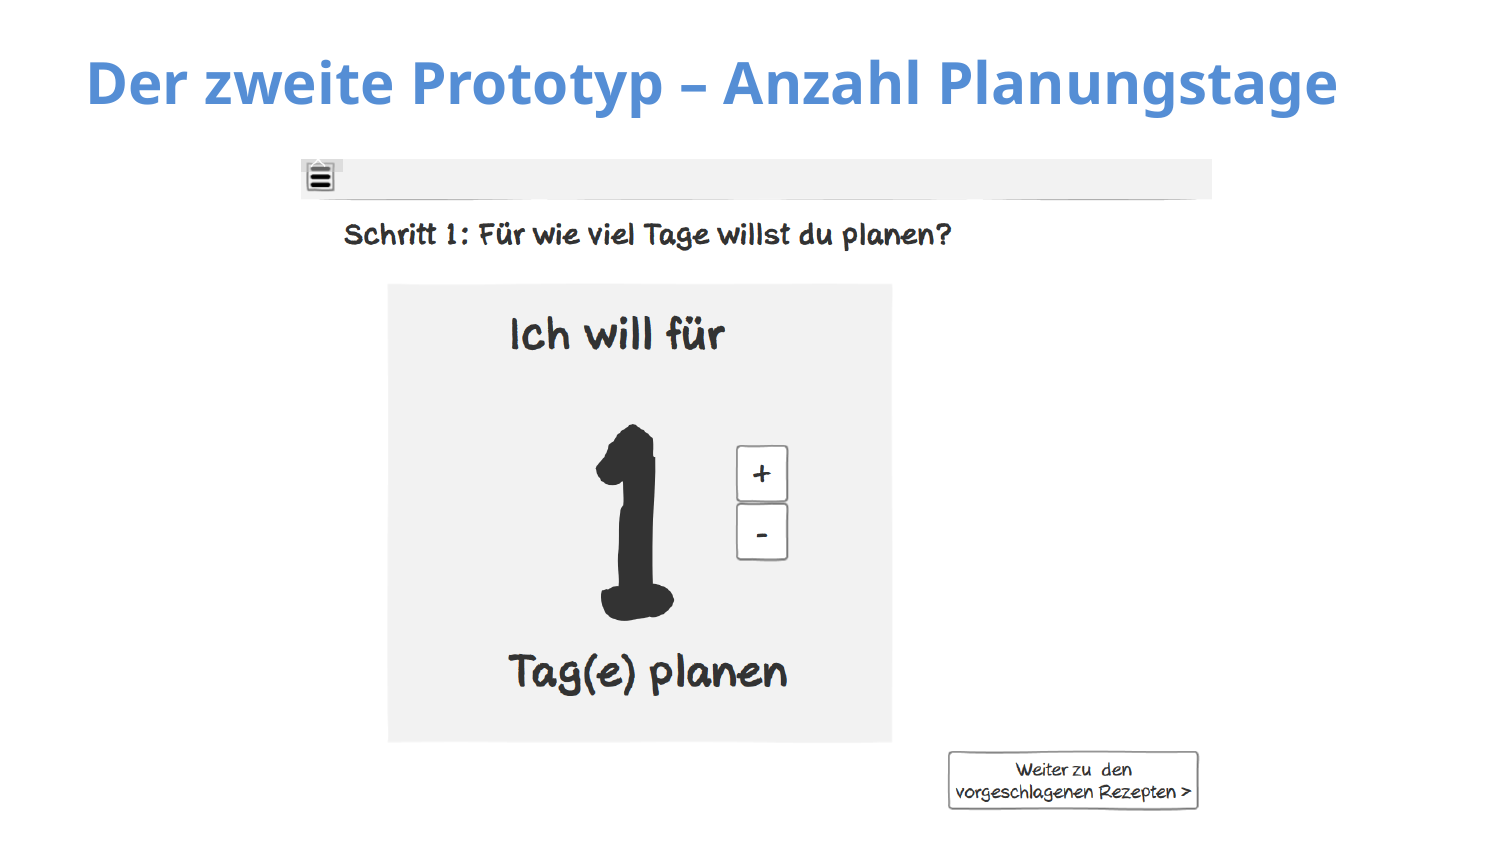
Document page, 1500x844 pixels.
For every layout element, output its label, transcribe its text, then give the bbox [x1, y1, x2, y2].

title Der zweite Prototyp – Anzahl Planungstage [70, 30, 1469, 125]
picture [300, 159, 1212, 828]
